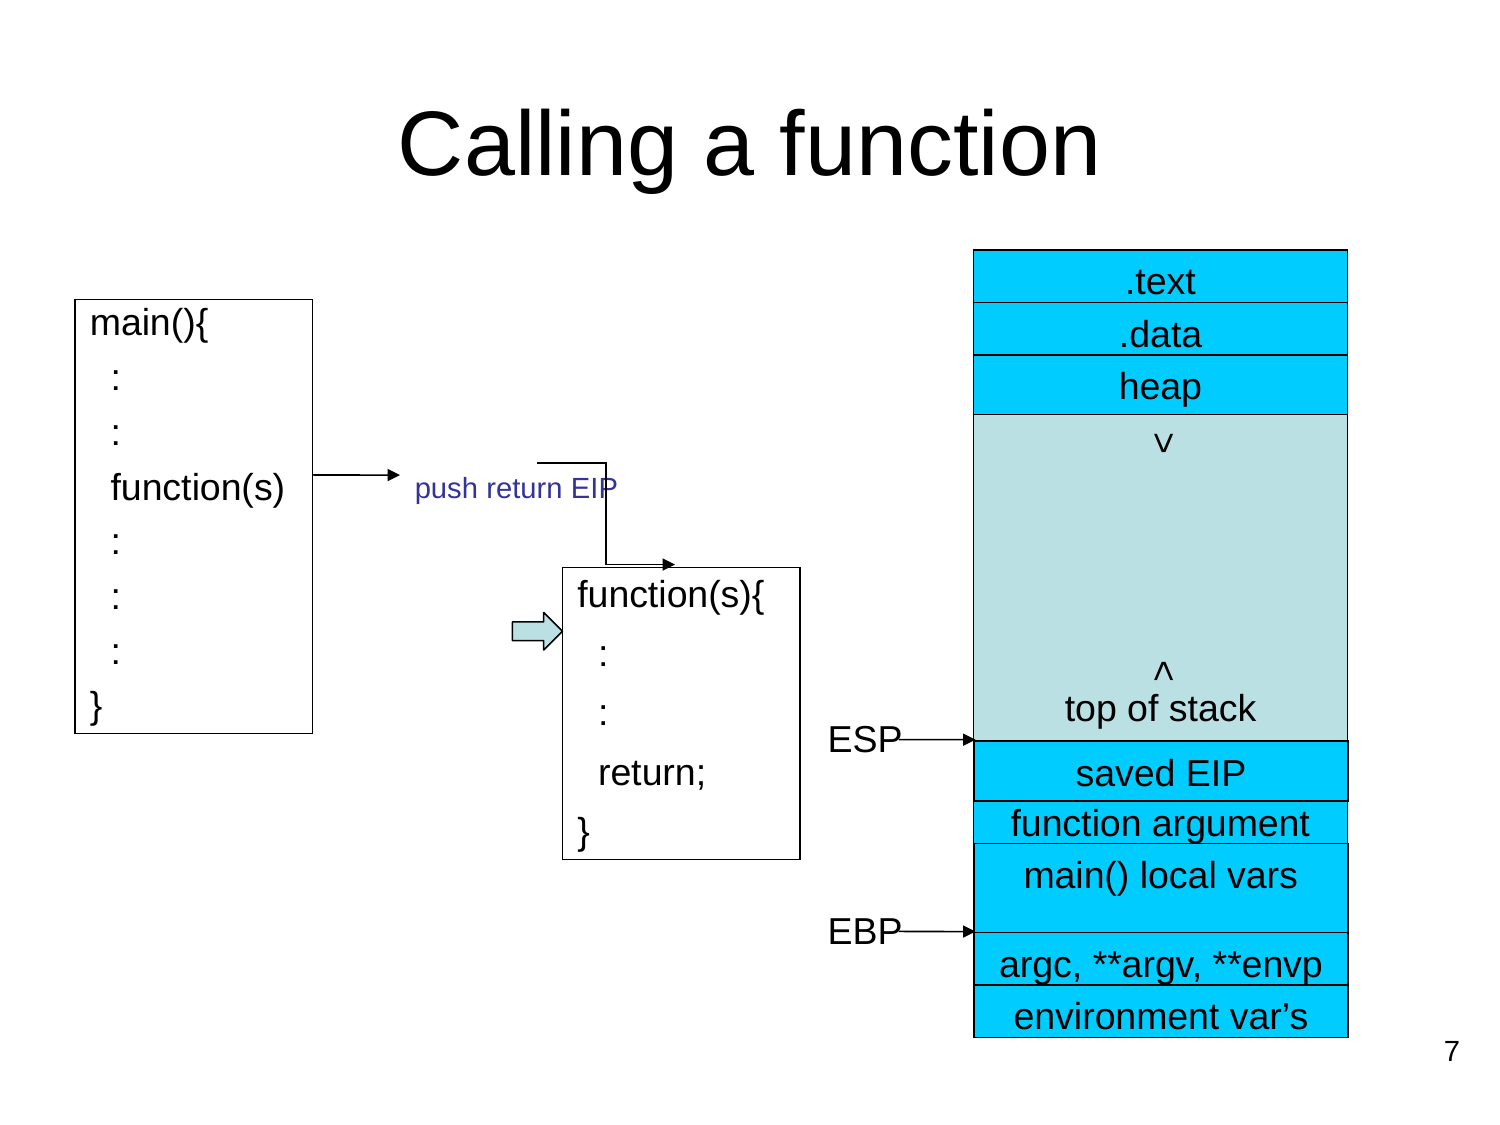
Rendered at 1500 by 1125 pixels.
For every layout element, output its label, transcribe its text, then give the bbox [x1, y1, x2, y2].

text_box main(){ : : function(s) : : : } [74, 299, 313, 734]
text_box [555, 444, 658, 583]
text_box [512, 612, 563, 651]
text_box function(s){ : : return; } [562, 567, 800, 860]
title Calling a function [75, 45, 1425, 233]
slide_number 7 [1124, 1024, 1476, 1103]
text_box [312, 468, 400, 482]
text_box push return EIP [399, 482, 550, 508]
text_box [812, 249, 1349, 1038]
